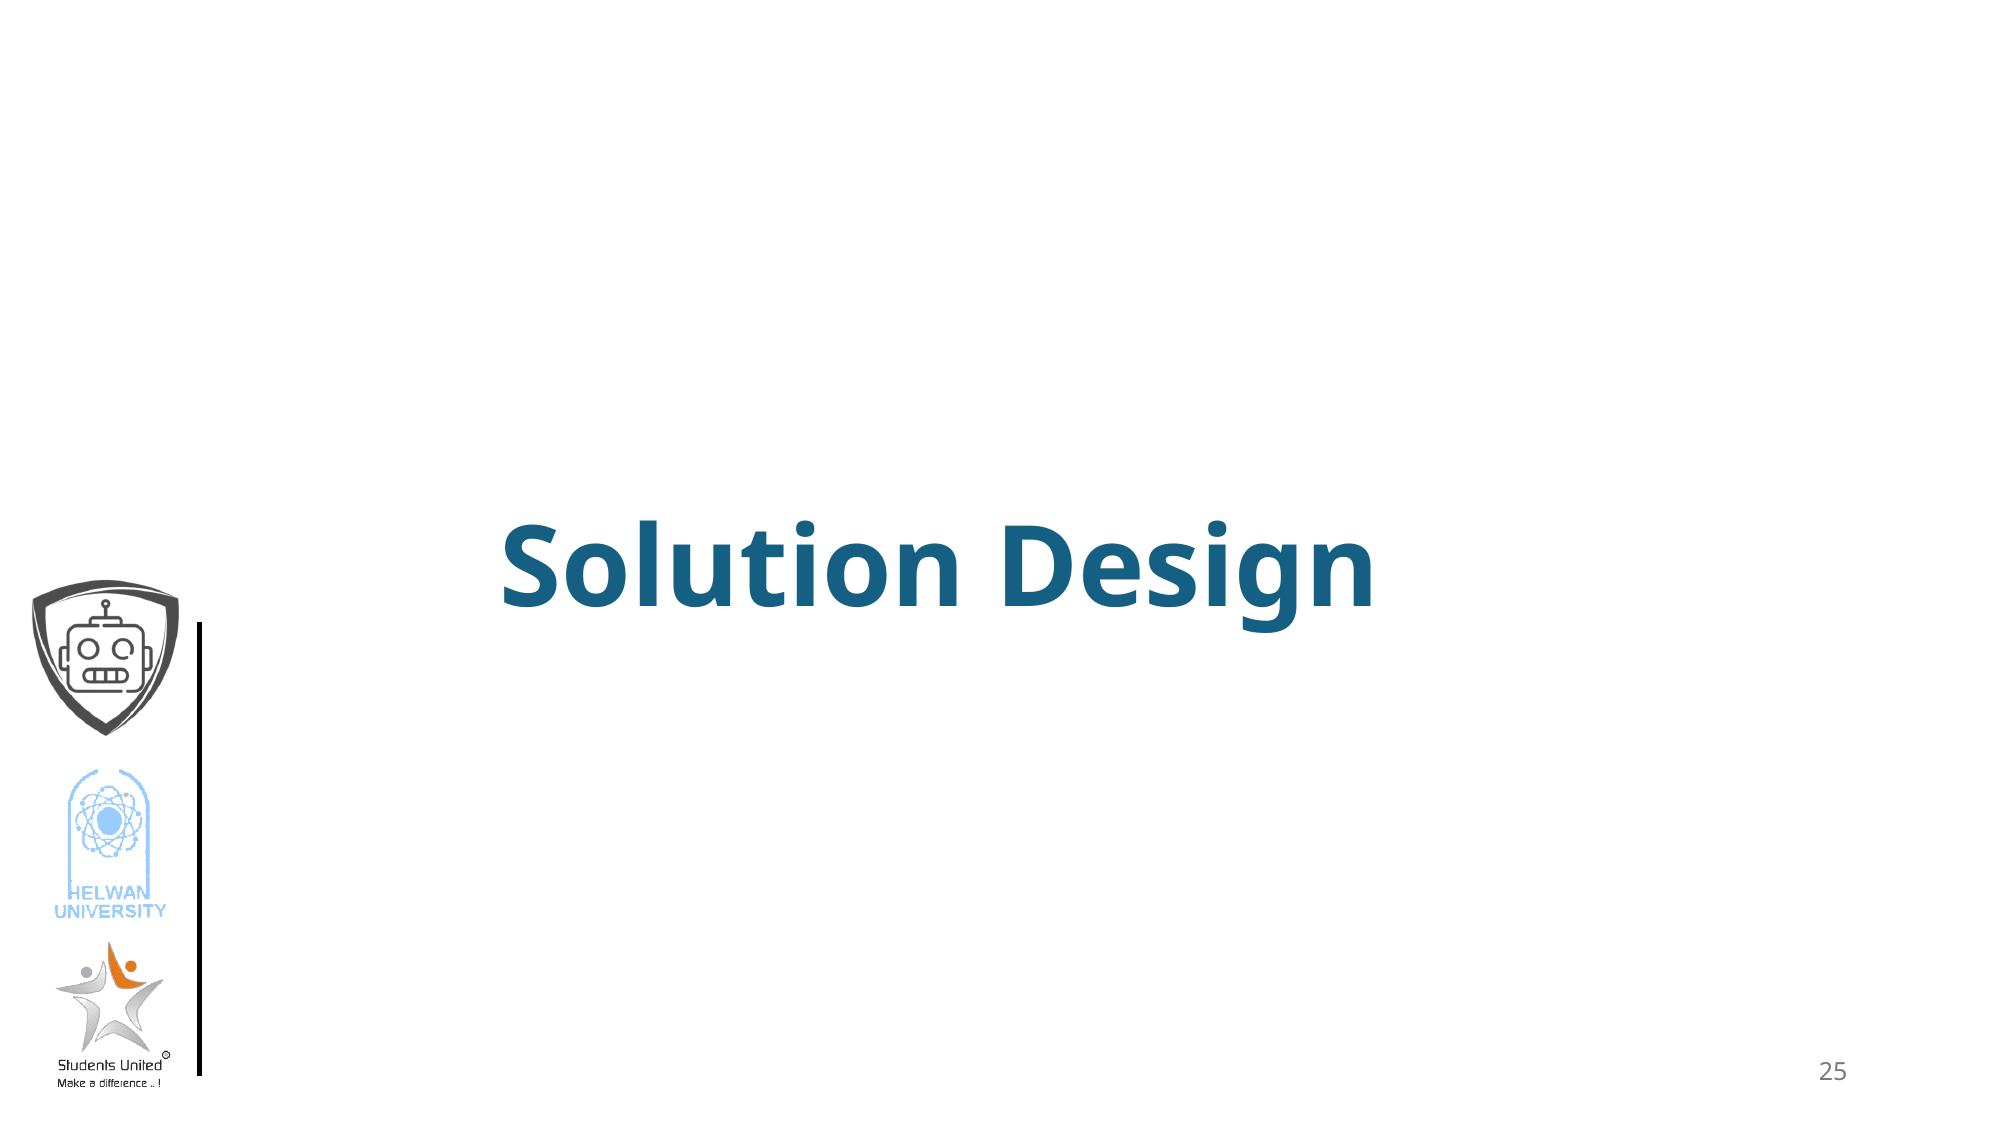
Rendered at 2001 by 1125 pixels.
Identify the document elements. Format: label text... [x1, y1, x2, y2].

text_box Solution Design [484, 486, 1396, 637]
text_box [42, 802, 200, 1102]
picture [0, 536, 239, 802]
slide_number 25 [1412, 1042, 1863, 1103]
